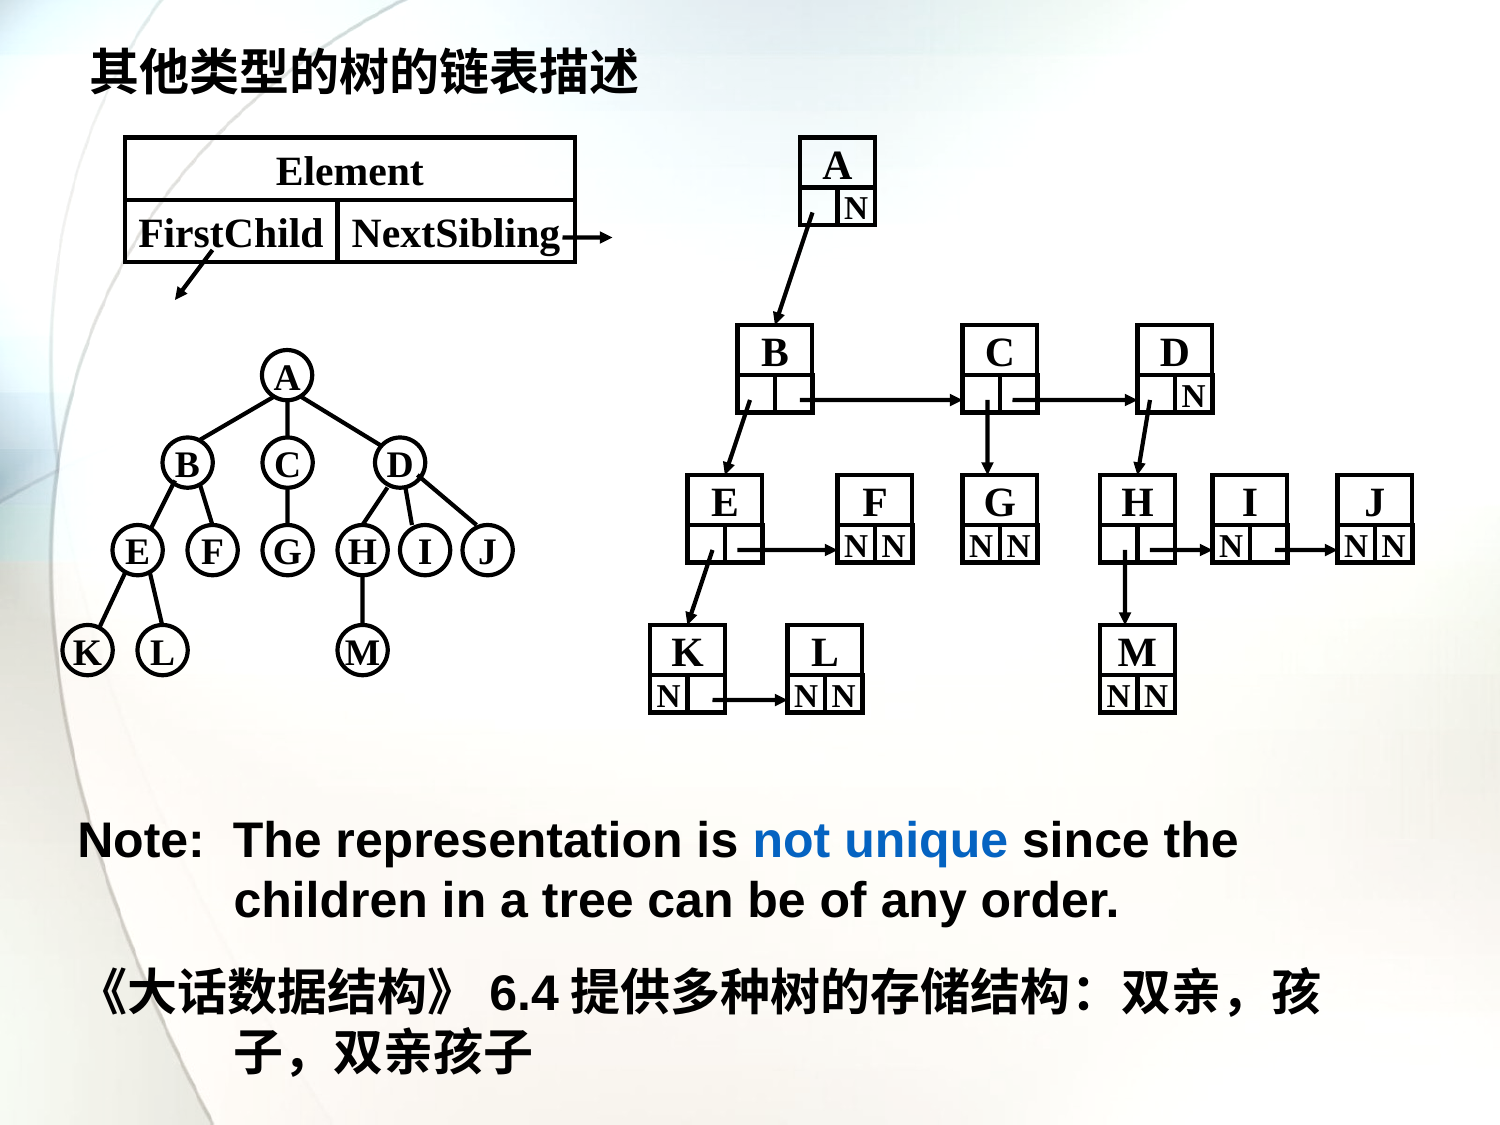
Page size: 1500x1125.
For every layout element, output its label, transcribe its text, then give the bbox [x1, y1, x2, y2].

text_box 其他类型的树的链表描述 [75, 32, 901, 108]
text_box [649, 137, 1413, 713]
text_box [124, 137, 613, 300]
text_box 《大话数据结构》6.4提供多种树的存储结构：双亲，孩子，双亲孩子 [62, 952, 1363, 1088]
text_box Note: The representation is not unique since the children in a tree can be of any order. [62, 799, 1363, 935]
picture [0, 0, 1500, 1125]
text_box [62, 349, 513, 676]
